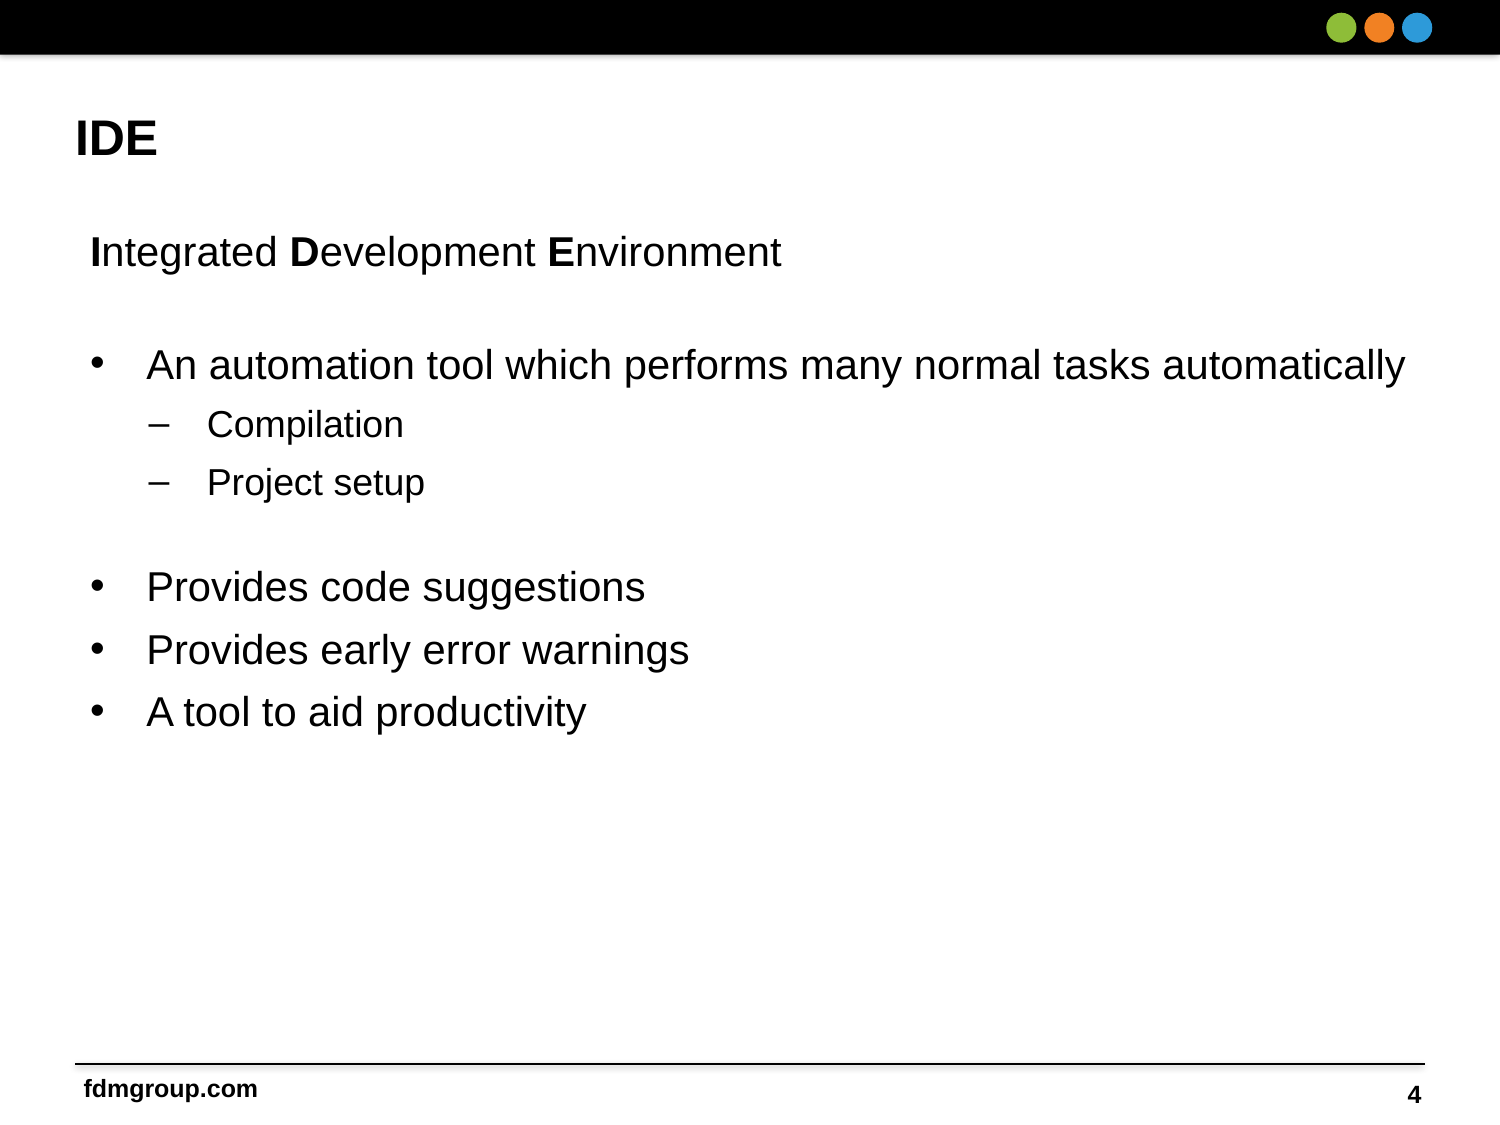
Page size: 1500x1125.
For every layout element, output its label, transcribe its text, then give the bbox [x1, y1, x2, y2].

slide_number 4 [1086, 1063, 1437, 1124]
title IDE [75, 105, 1425, 174]
list Integrated Development Environment An automation tool which performs many normal tasks automatically Compilation Project setup Provides code suggestions Provides early error warnings A tool to aid productivity [75, 217, 1425, 1011]
